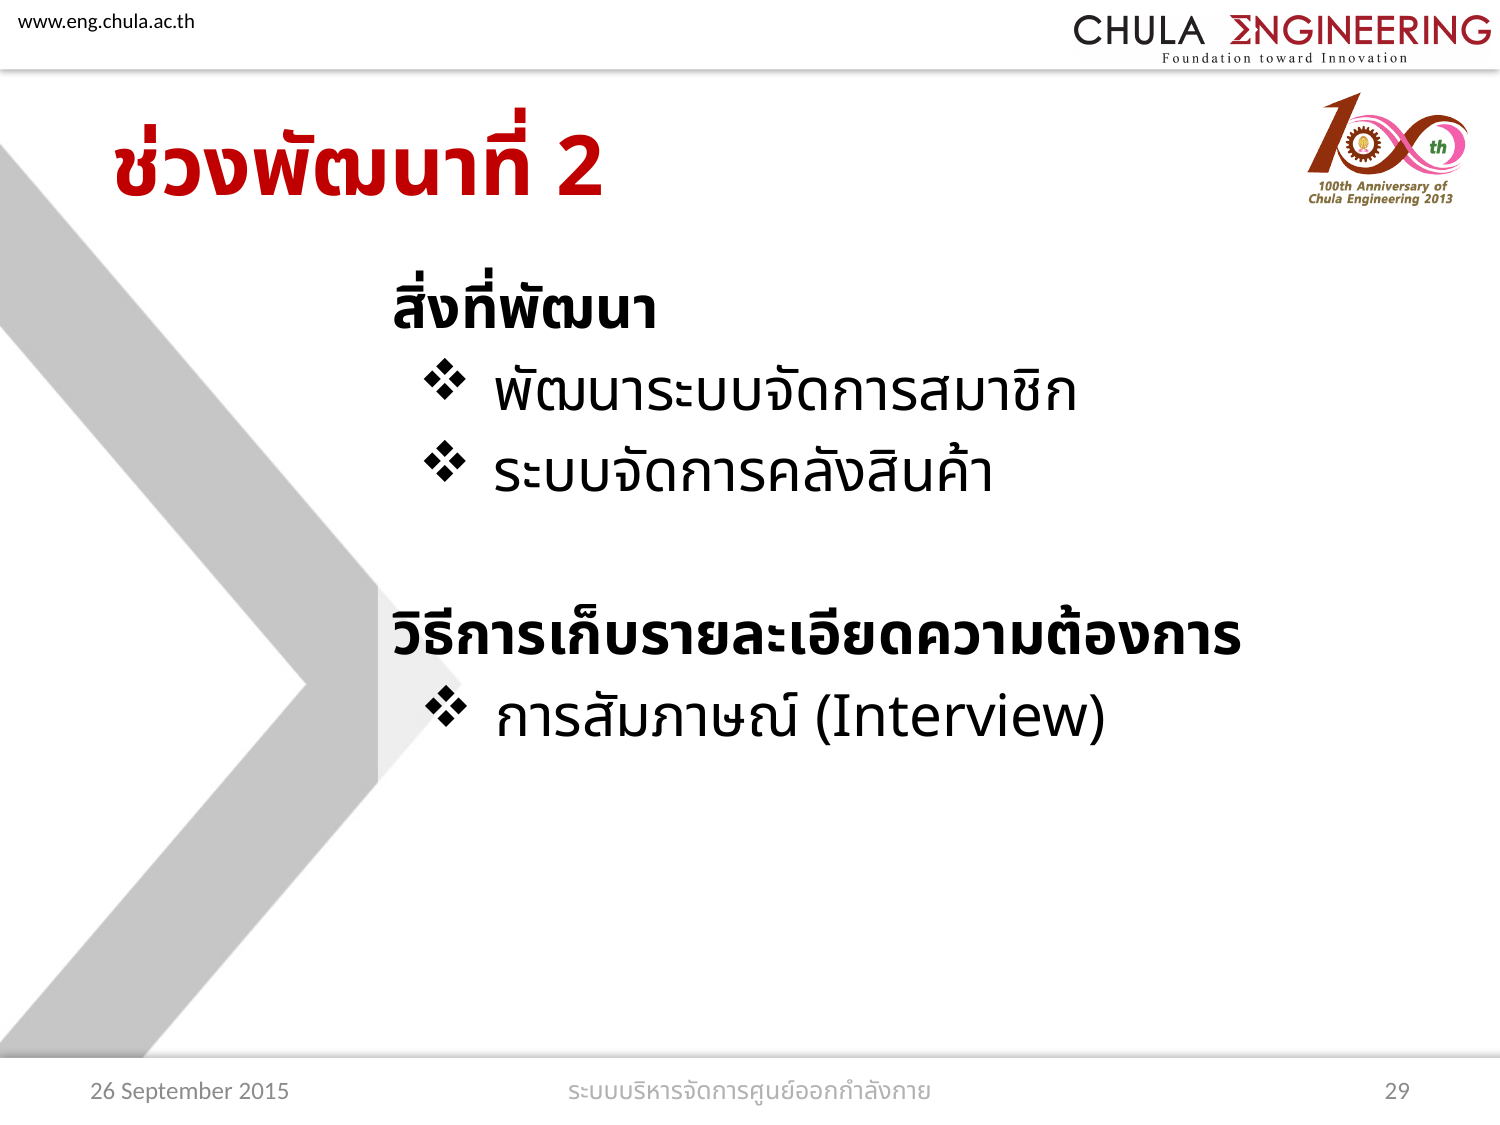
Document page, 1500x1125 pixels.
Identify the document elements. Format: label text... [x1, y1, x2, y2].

text_box สิ่งที่พัฒนา พัฒนาระบบจัดการสมาชิก ระบบจัดการคลังสินค้า วิธีการเก็บรายละเอียดความต้องการ การสัมภาษณ์ (Interview) [377, 262, 1375, 1005]
picture [0, 70, 1500, 1057]
footer ระบบบริหารจัดการศูนย์ออกกำลังกาย [512, 1061, 988, 1122]
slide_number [75, 1059, 425, 1120]
title ช่วงพัฒนาที่ 2 [75, 91, 1246, 233]
picture [1074, 15, 1491, 63]
slide_number 29 [1074, 1059, 1425, 1120]
